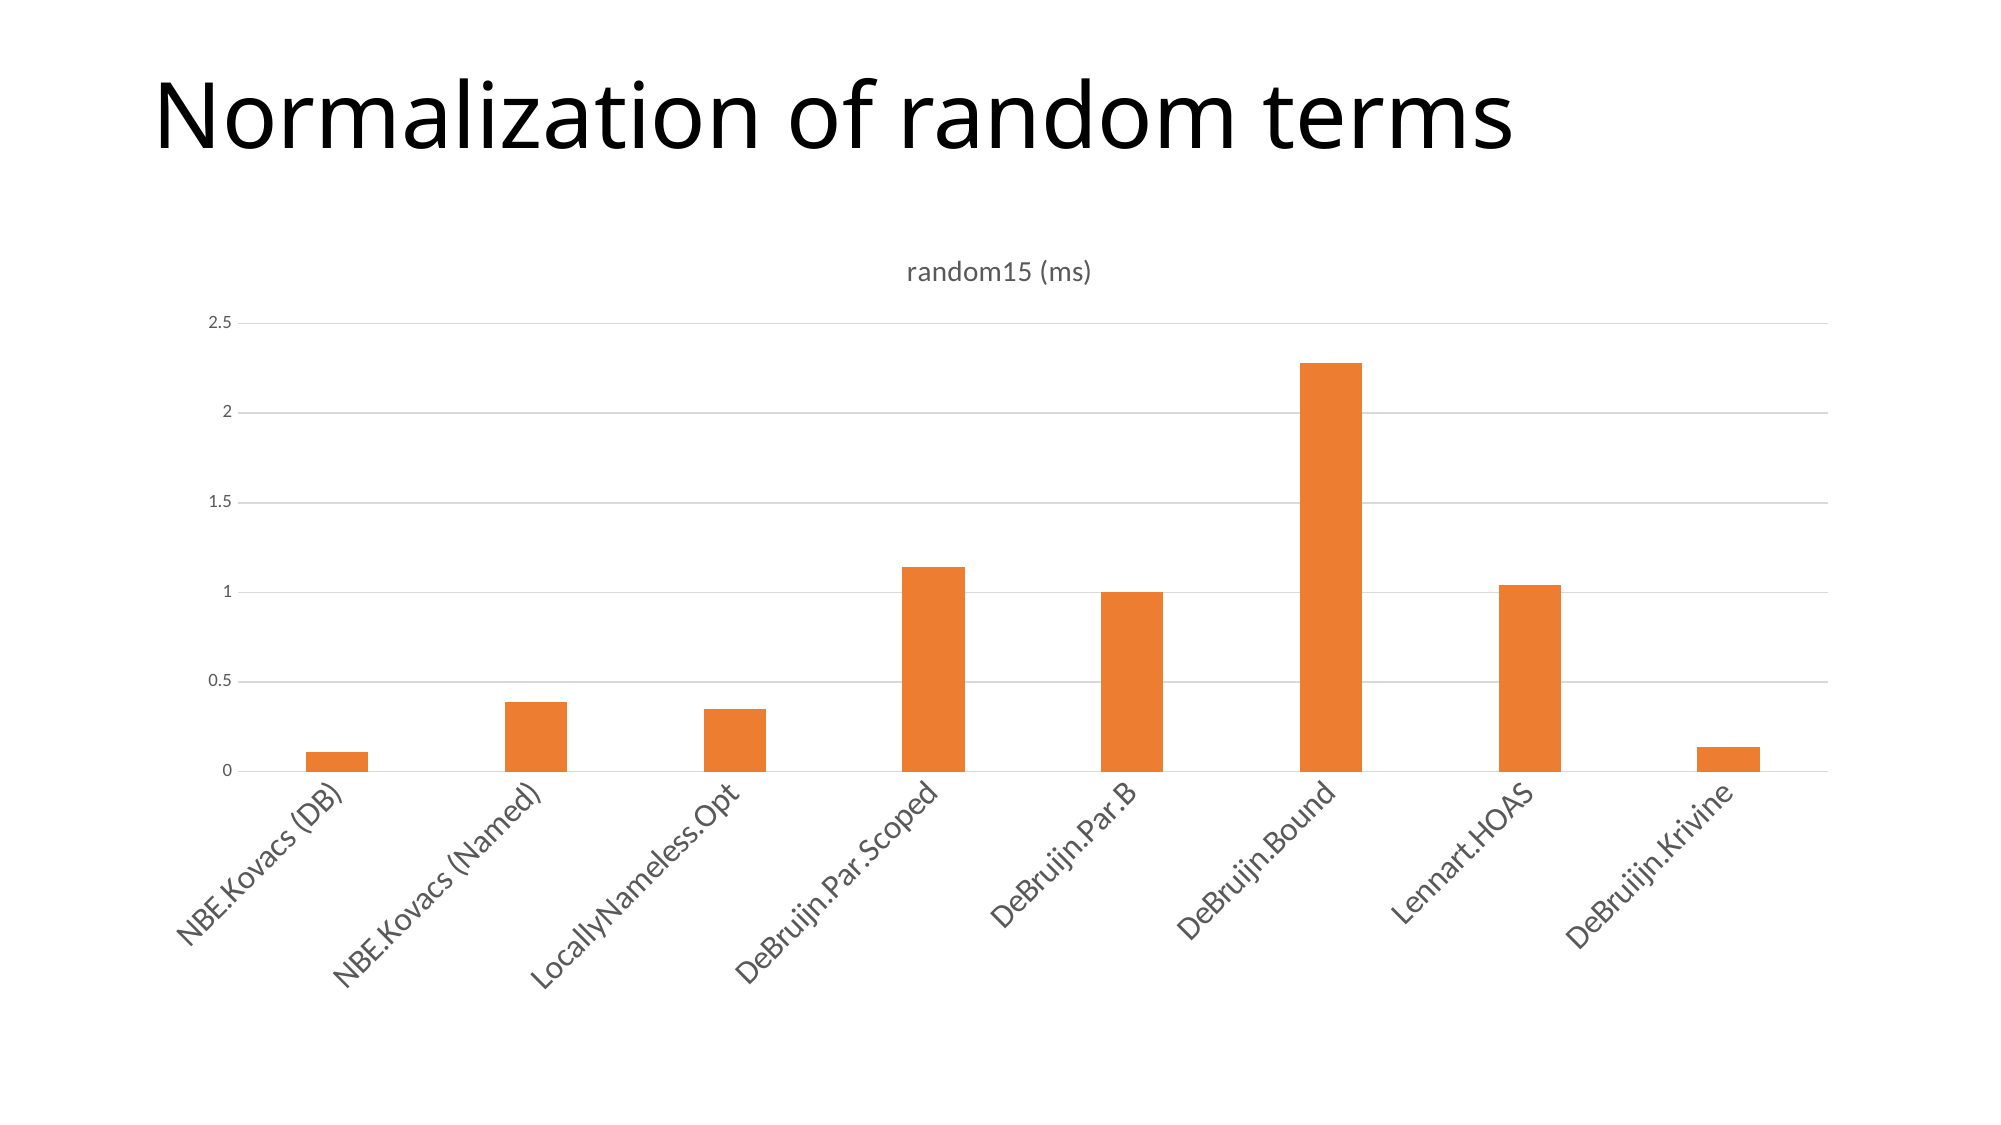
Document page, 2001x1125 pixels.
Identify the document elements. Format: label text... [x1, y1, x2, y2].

title Normalization of random terms [137, 59, 1863, 179]
chart [137, 227, 1863, 1014]
